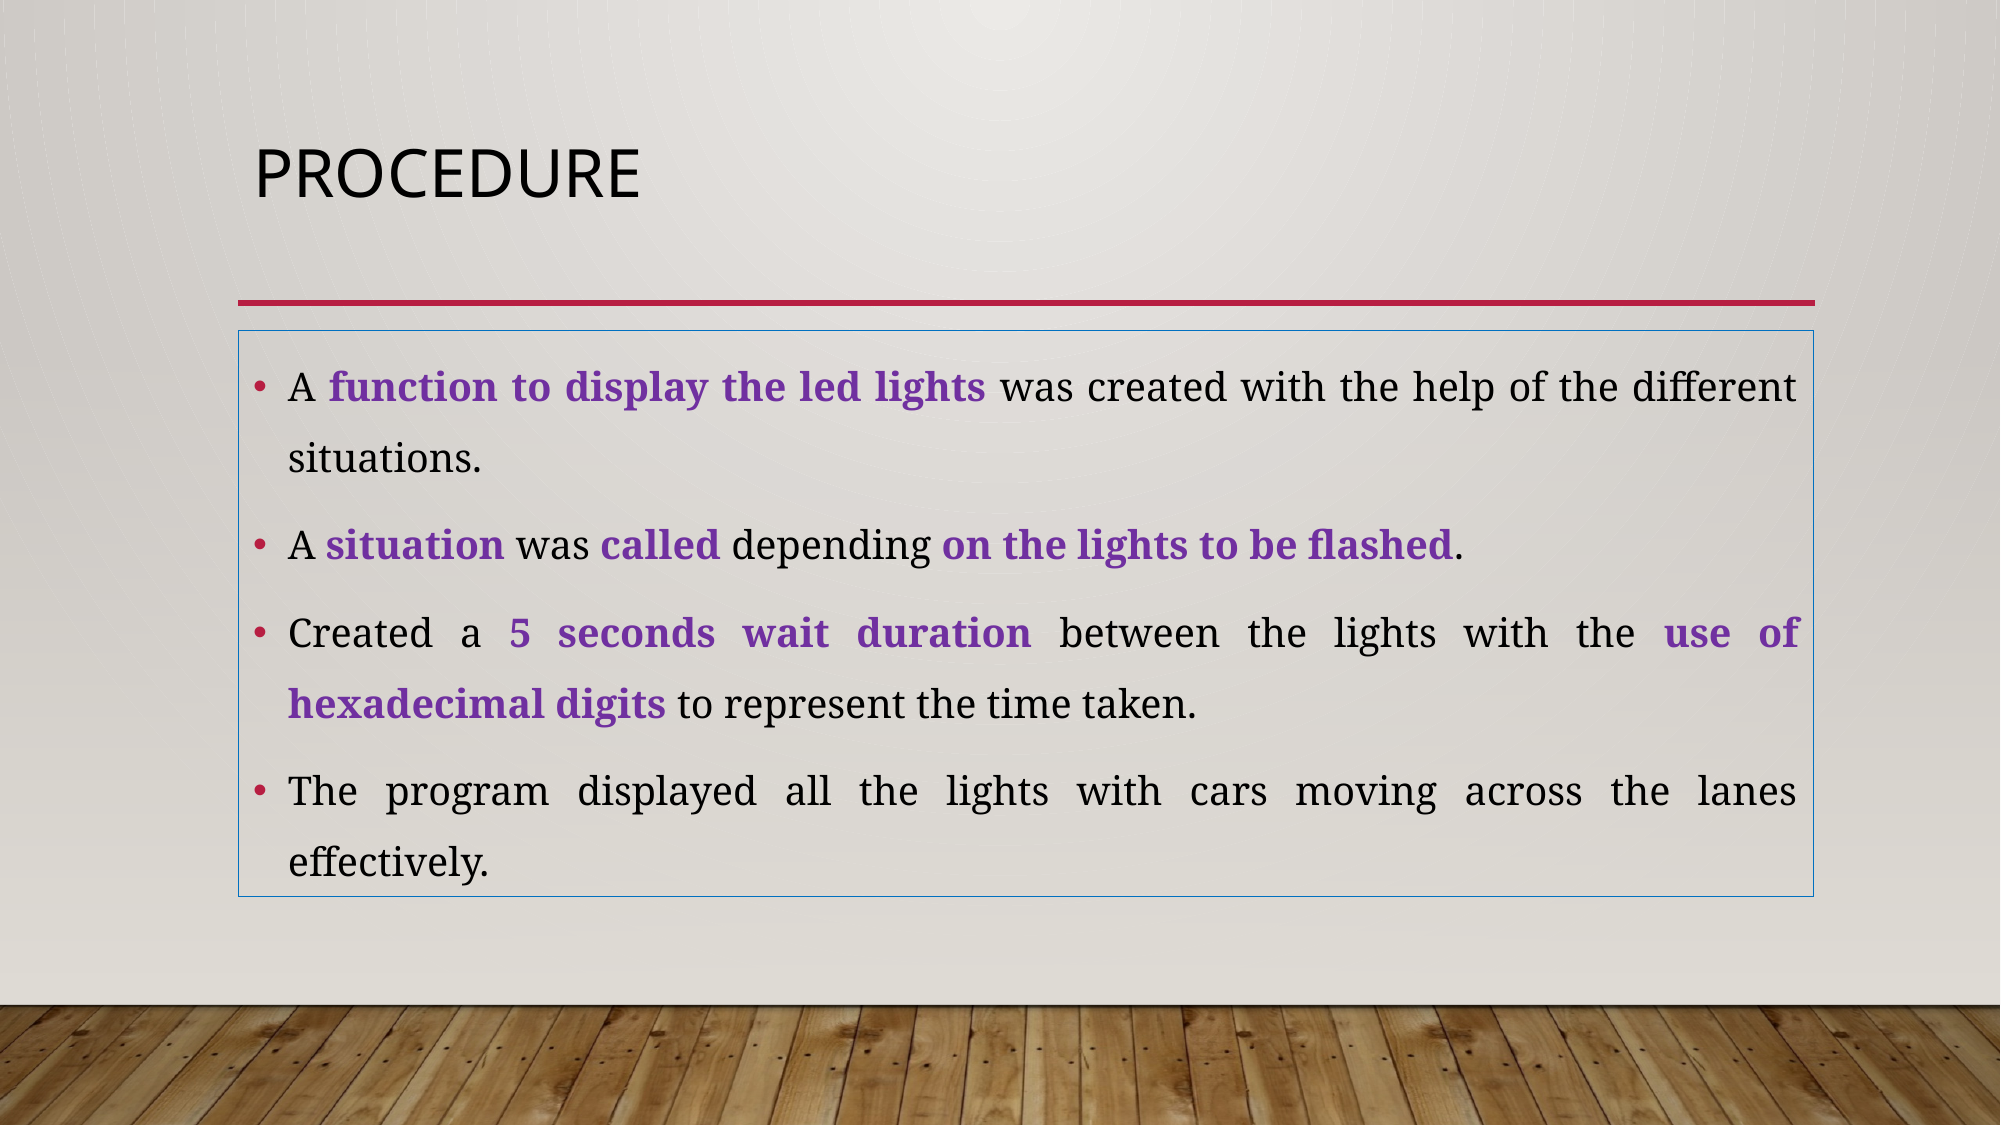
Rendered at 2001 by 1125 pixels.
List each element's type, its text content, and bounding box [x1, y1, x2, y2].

title Procedure [238, 131, 1814, 305]
list A function to display the led lights was created with the help of the different situations. A situation was called depending on the lights to be flashed. Created a 5 seconds wait duration between the lights with the use of hexadecimal digits to represent the time taken. The program displayed all the lights with cars moving across the lanes effectively. [238, 330, 1814, 897]
picture [0, 1005, 2000, 1125]
